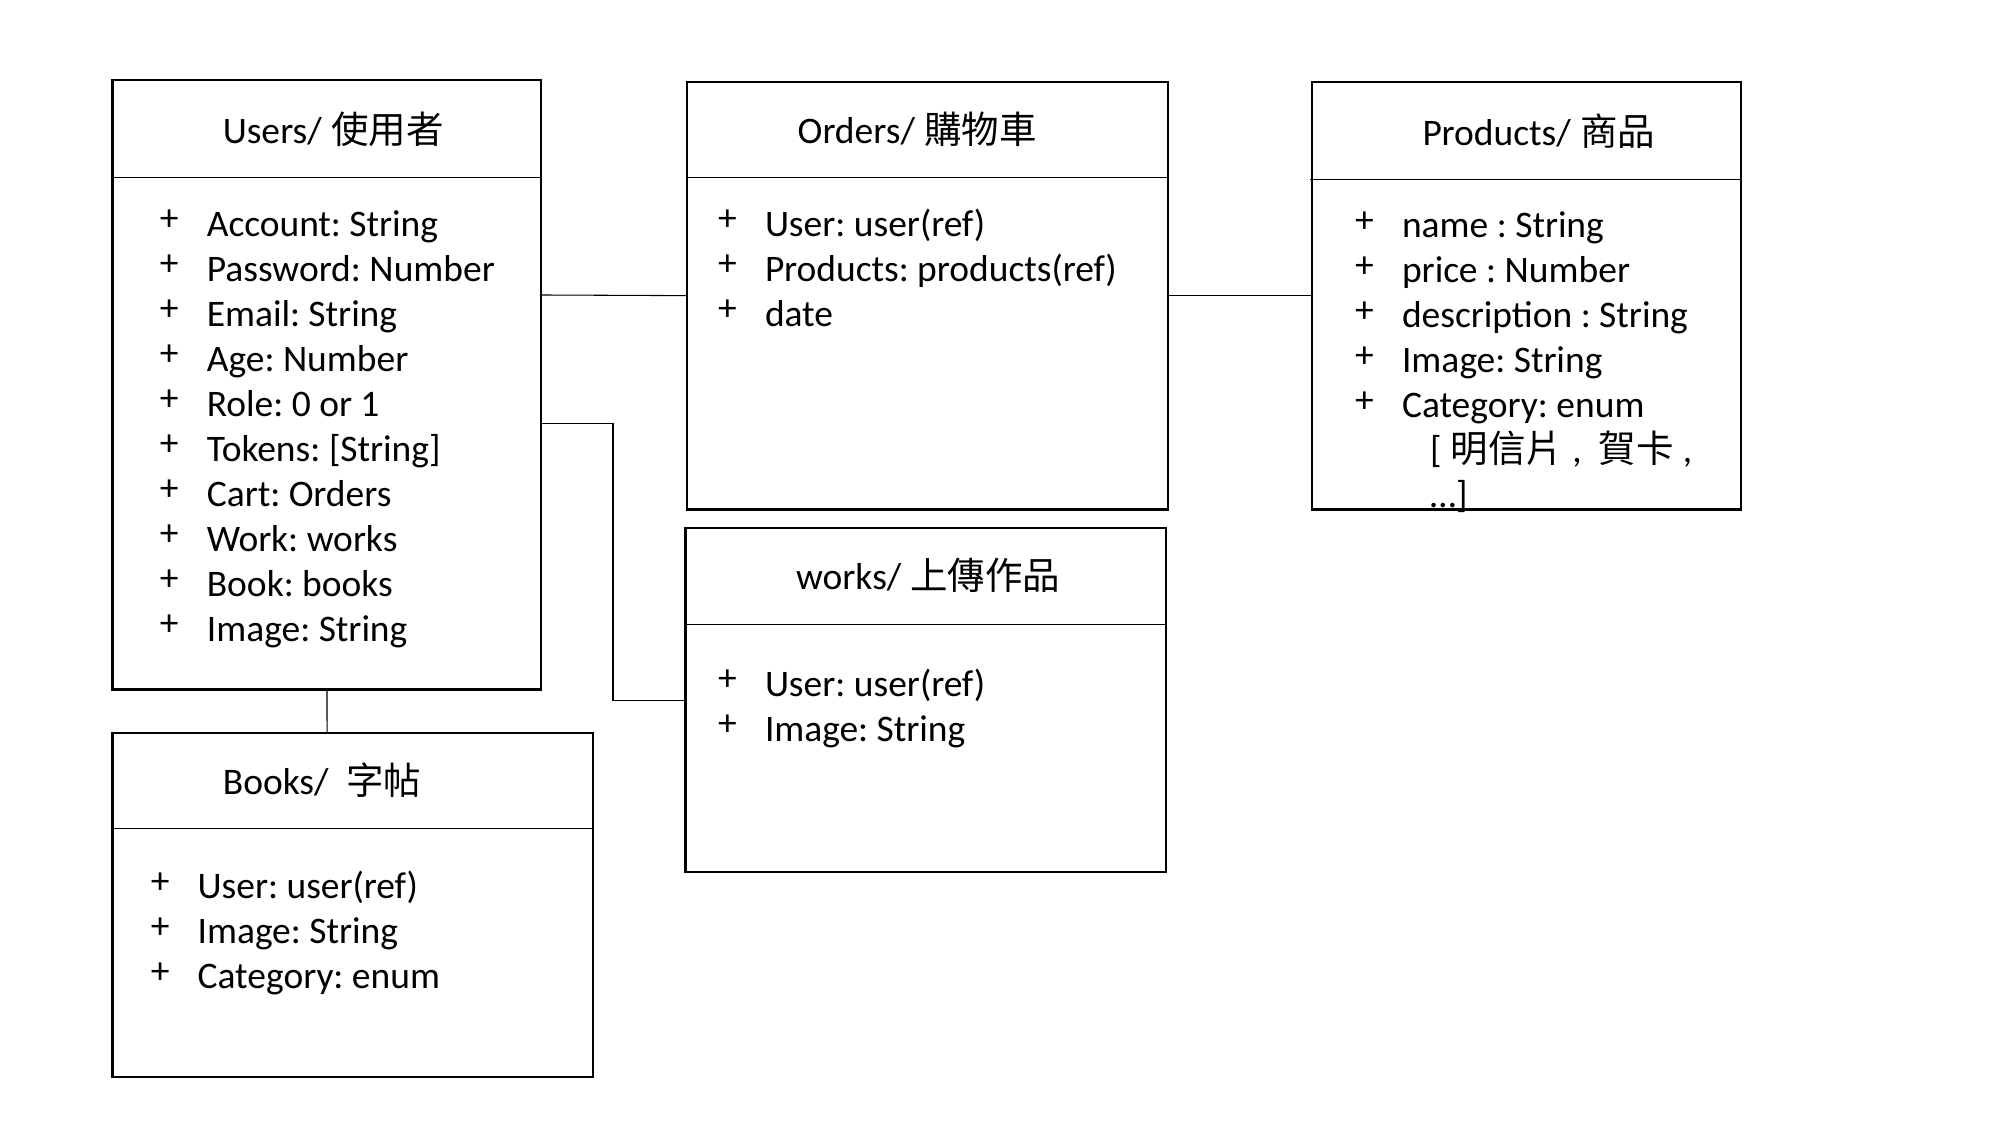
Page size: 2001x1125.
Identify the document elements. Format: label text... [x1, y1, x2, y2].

text_box Users/使用者 [208, 98, 459, 159]
text_box Account: String Password: Number Email: String Age: Number Role: 0 or 1 Tokens: [String] Cart: Orders Work: works Book: books Image: String [145, 191, 542, 656]
text_box works/上傳作品 [781, 544, 1076, 605]
text_box [686, 81, 1169, 511]
text_box Products/商品 [1407, 100, 1670, 161]
text_box Orders/購物車 [782, 98, 1052, 159]
text_box [686, 527, 1167, 624]
text_box [111, 178, 542, 691]
text_box [1311, 81, 1742, 511]
text_box [111, 79, 542, 177]
text_box User: user(ref) Image: String Category: enum [136, 854, 569, 1004]
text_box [541, 425, 686, 701]
text_box name : String price : Number description : String Image: String Category: enum [明信片, 賀卡, …] [1340, 193, 1737, 523]
text_box User: user(ref) Products: products(ref) date [703, 191, 1136, 341]
text_box Books/ 字帖 [208, 749, 437, 810]
text_box [111, 732, 594, 828]
text_box [111, 829, 594, 1078]
text_box [684, 625, 1167, 873]
text_box User: user(ref) Image: String [703, 651, 1136, 756]
